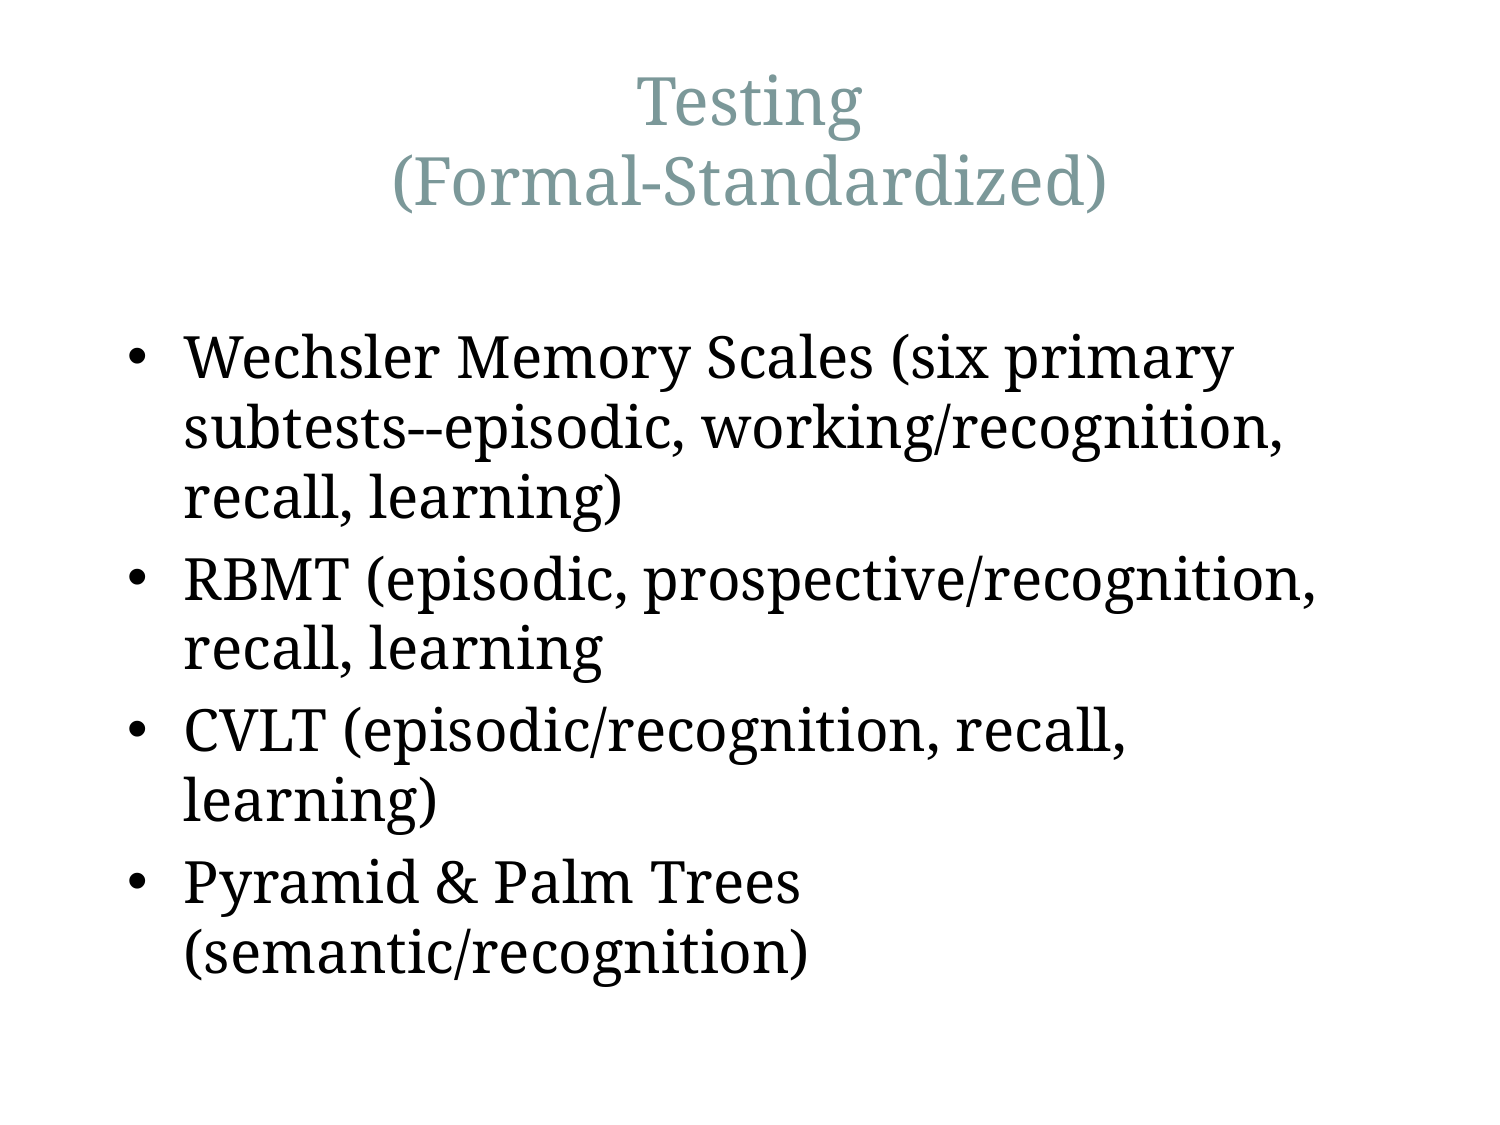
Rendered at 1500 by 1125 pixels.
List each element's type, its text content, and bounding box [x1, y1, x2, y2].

list Wechsler Memory Scales (six primary subtests--episodic, working/recognition, recall, learning) RBMT (episodic, prospective/recognition, recall, learning CVLT (episodic/recognition, recall, learning) Pyramid & Palm Trees (semantic/recognition) [112, 312, 1388, 1050]
title Testing (Formal-Standardized) [75, 45, 1425, 233]
